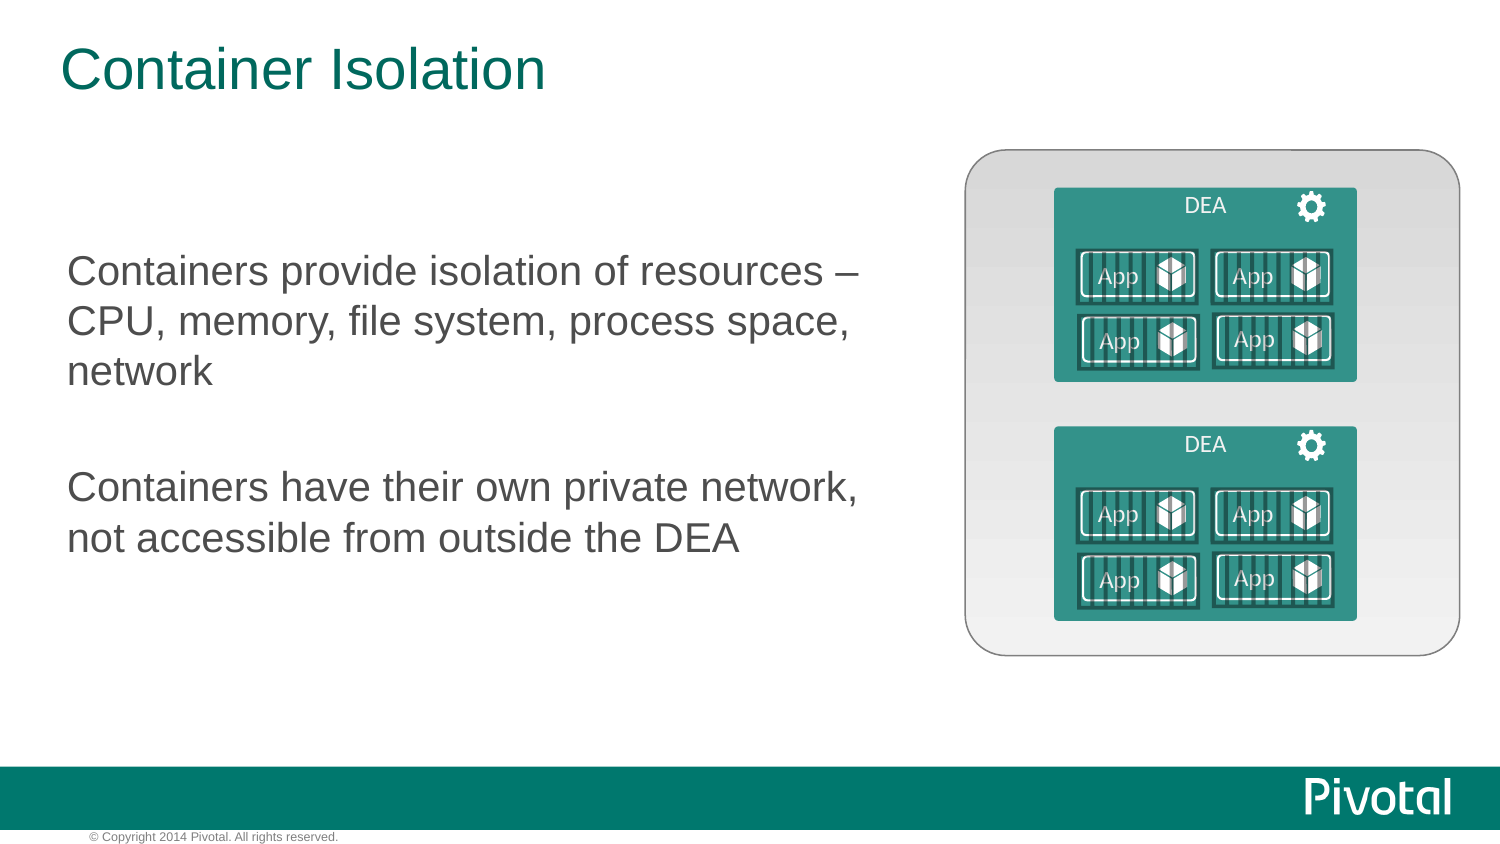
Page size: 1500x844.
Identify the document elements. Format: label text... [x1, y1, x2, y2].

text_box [1053, 187, 1358, 383]
text_box [965, 149, 1460, 656]
title Container Isolation [60, 38, 1440, 115]
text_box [1053, 426, 1358, 622]
picture [1304, 775, 1452, 818]
text_box Containers provide isolation of resources – CPU, memory, file system, process space, network Containers have their own private network, not accessible from outside the DEA [51, 236, 898, 688]
